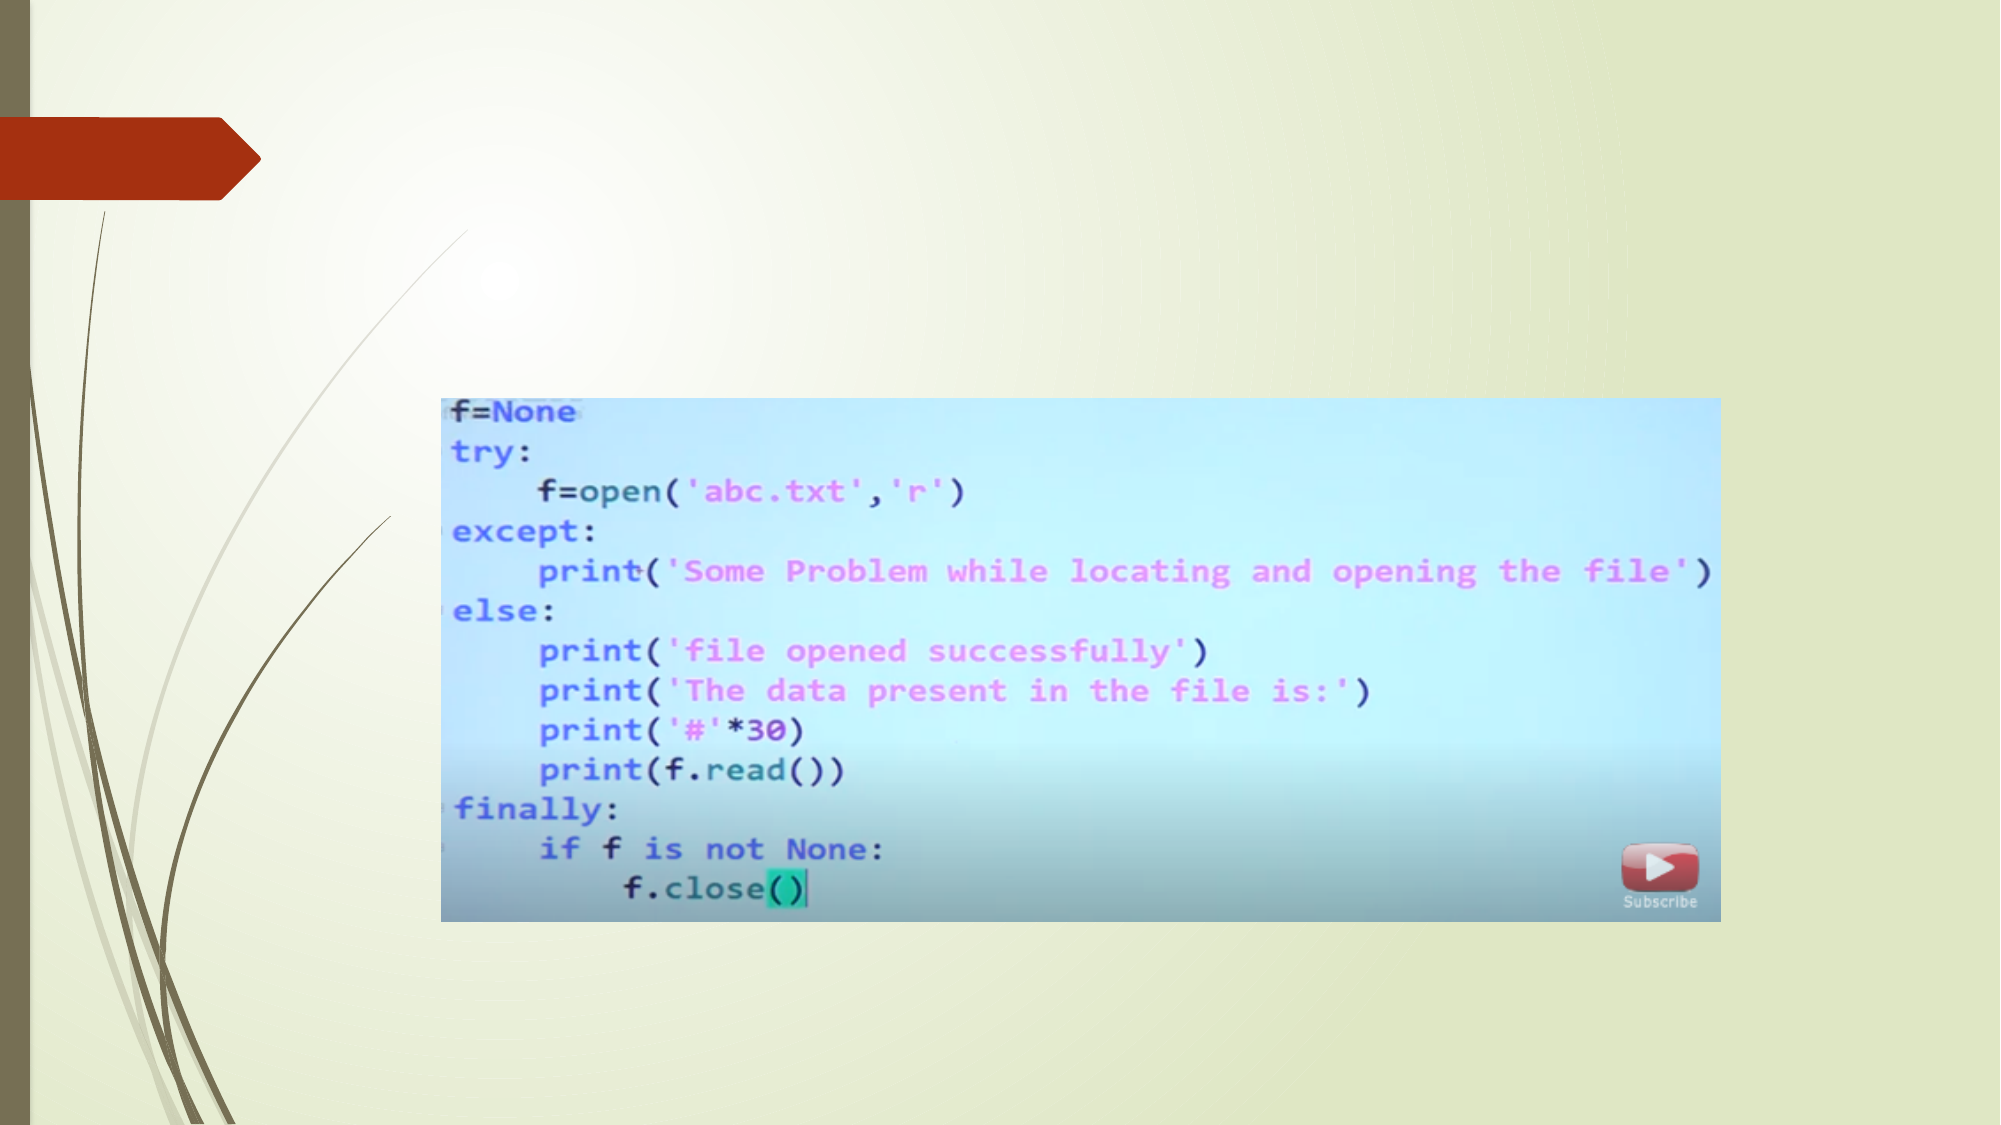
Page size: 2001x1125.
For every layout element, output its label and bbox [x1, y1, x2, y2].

list [441, 397, 1722, 922]
